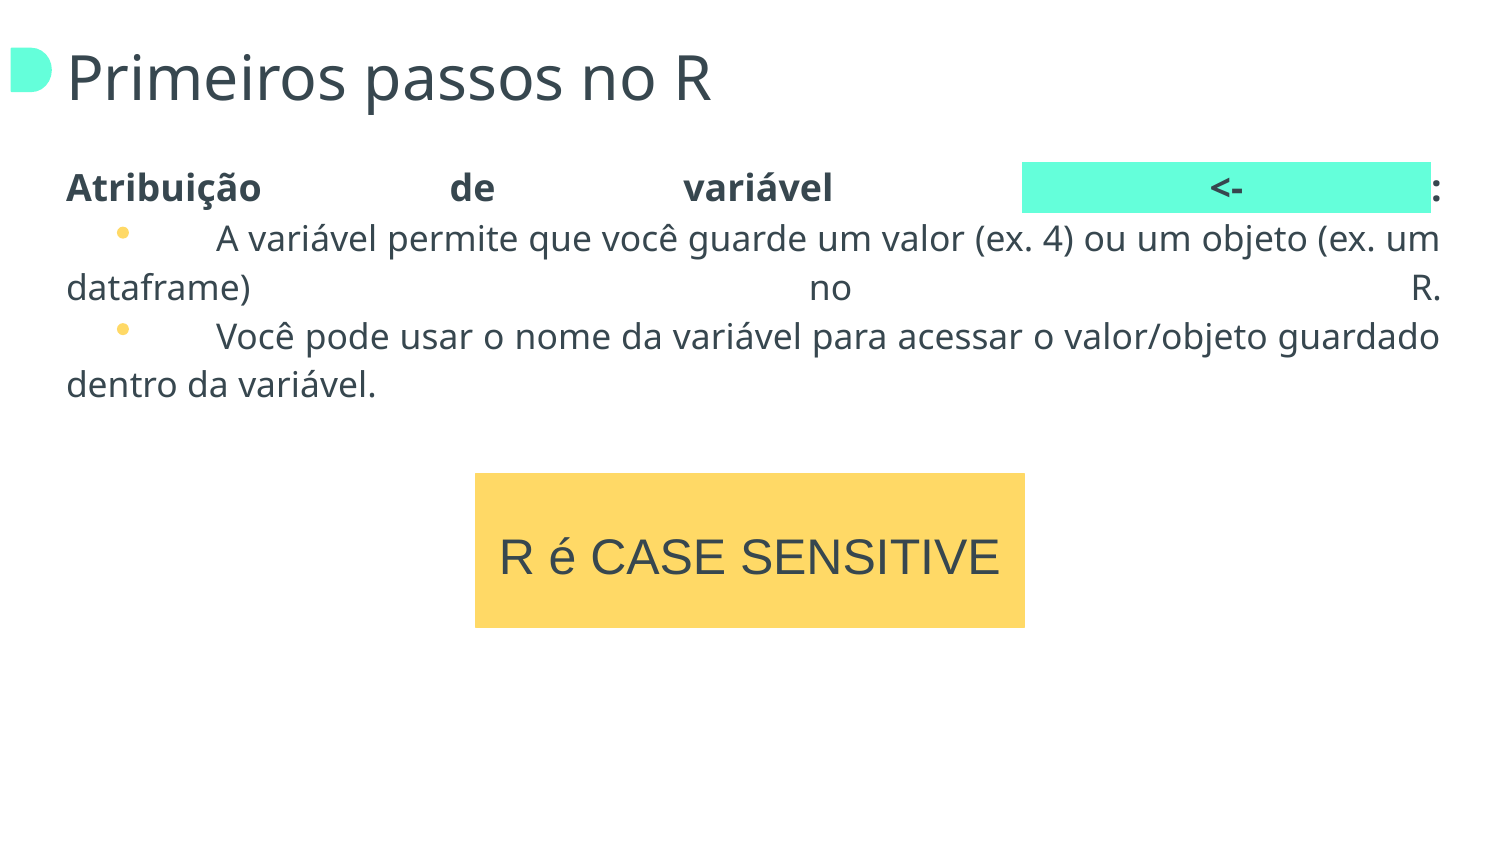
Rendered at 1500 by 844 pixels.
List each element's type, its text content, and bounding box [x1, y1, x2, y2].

text_box [11, 48, 52, 92]
text_box [117, 323, 129, 335]
list Atribuição de variável <- : A variável permite que você guarde um valor (ex. 4) ou um objeto (ex. um dataframe) no R. Você pode usar o nome da variável para acessar o valor/objeto guardado dentro da variável. [51, 142, 1457, 814]
title Primeiros passos no R [51, 23, 1449, 117]
text_box R é CASE SENSITIVE [475, 474, 1025, 627]
text_box [117, 227, 129, 238]
